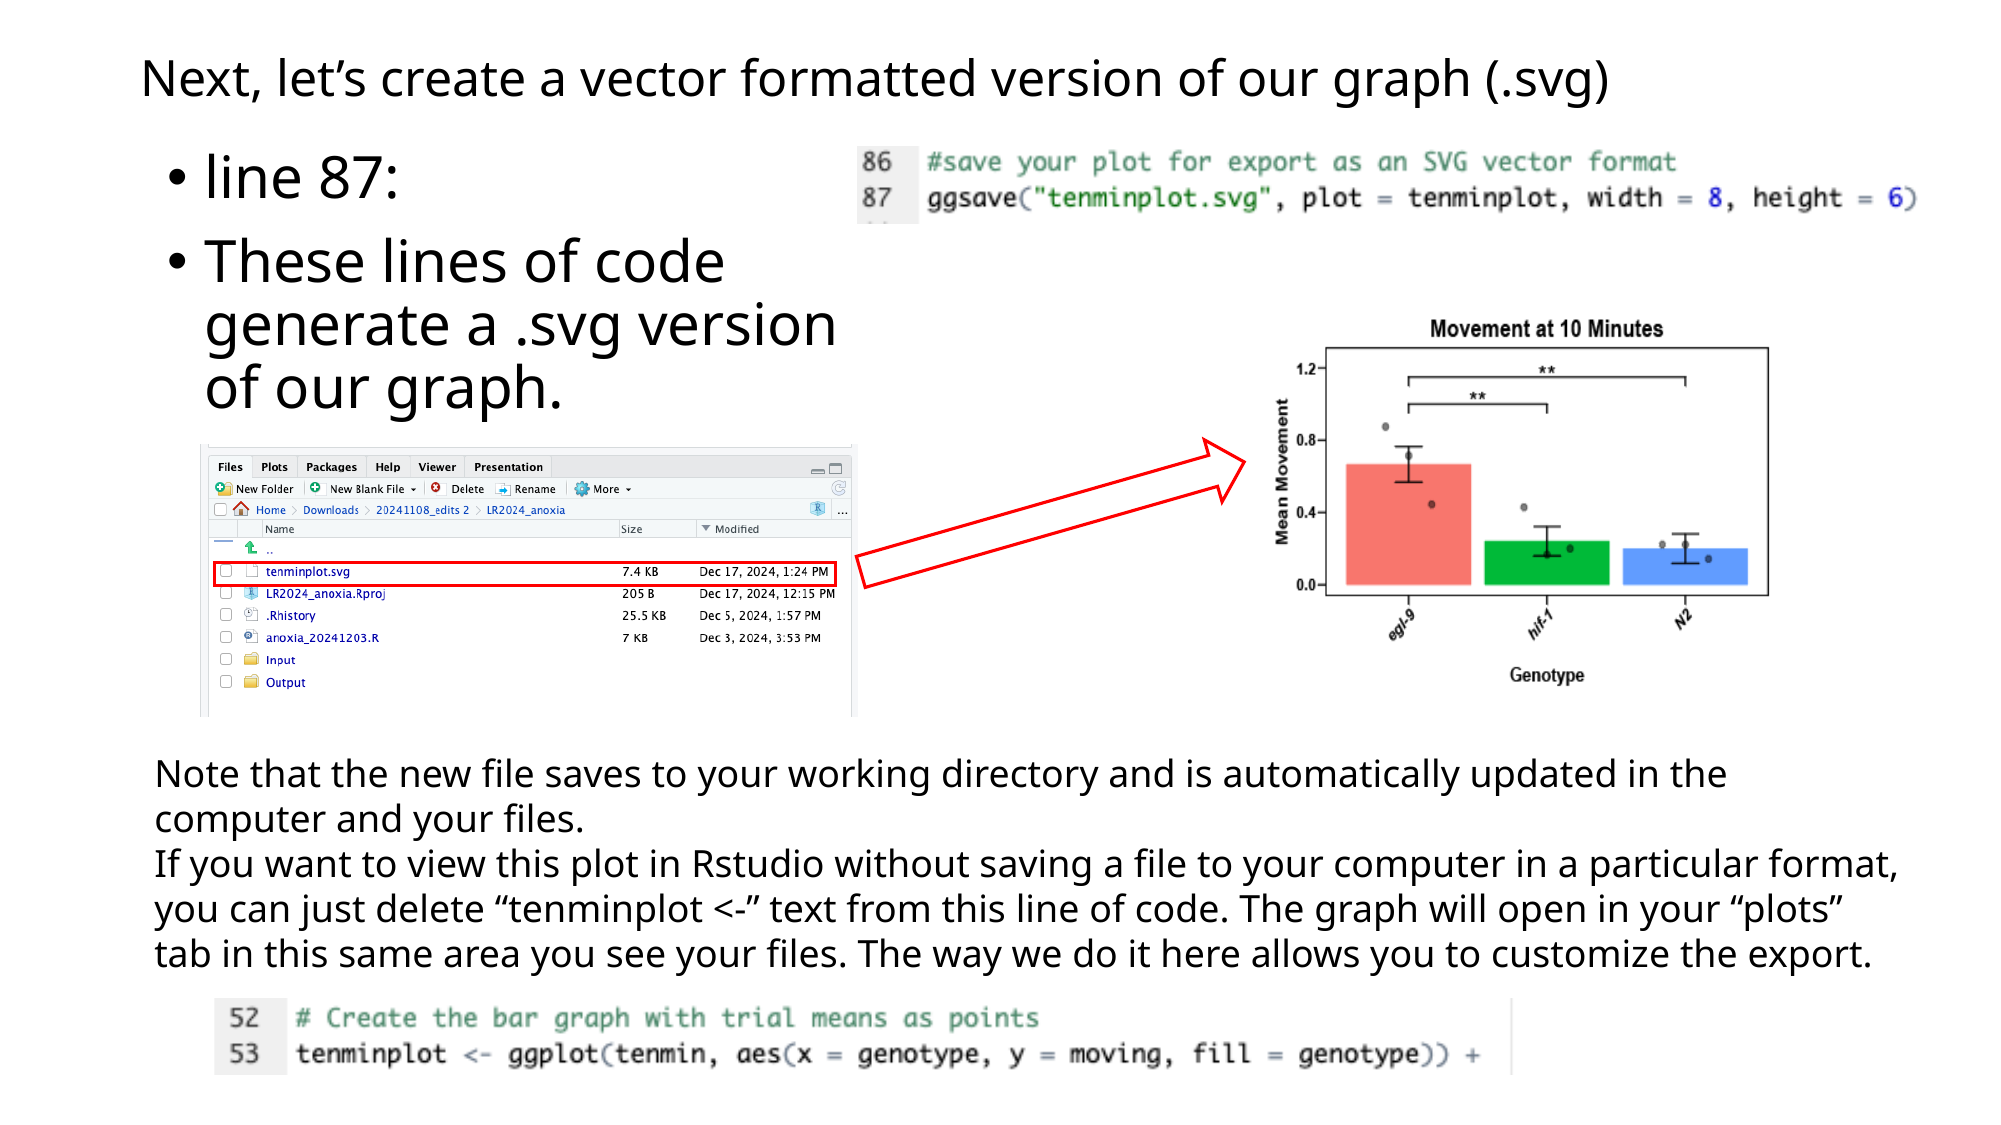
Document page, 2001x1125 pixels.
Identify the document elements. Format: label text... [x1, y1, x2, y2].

picture [199, 444, 858, 718]
text_box [858, 436, 1247, 590]
text_box Next, let’s create a vector formatted version of our graph (.svg) [125, 39, 1952, 175]
list line 87: These lines of code generate a .svg version of our graph. [152, 175, 858, 742]
picture [213, 997, 1821, 1075]
picture [856, 146, 1925, 225]
text_box Note that the new file saves to your working directory and is automatically updated in the computer and your files. If you want to view this plot in Rstudio without saving a file to your computer in a particular format, you can just delete “tenminplot <-” text from this line of code. The graph will open in your “plots” tab in this same area you see your files. The way we do it here allows you to customize the export. [139, 742, 1924, 983]
picture [1247, 264, 1814, 731]
